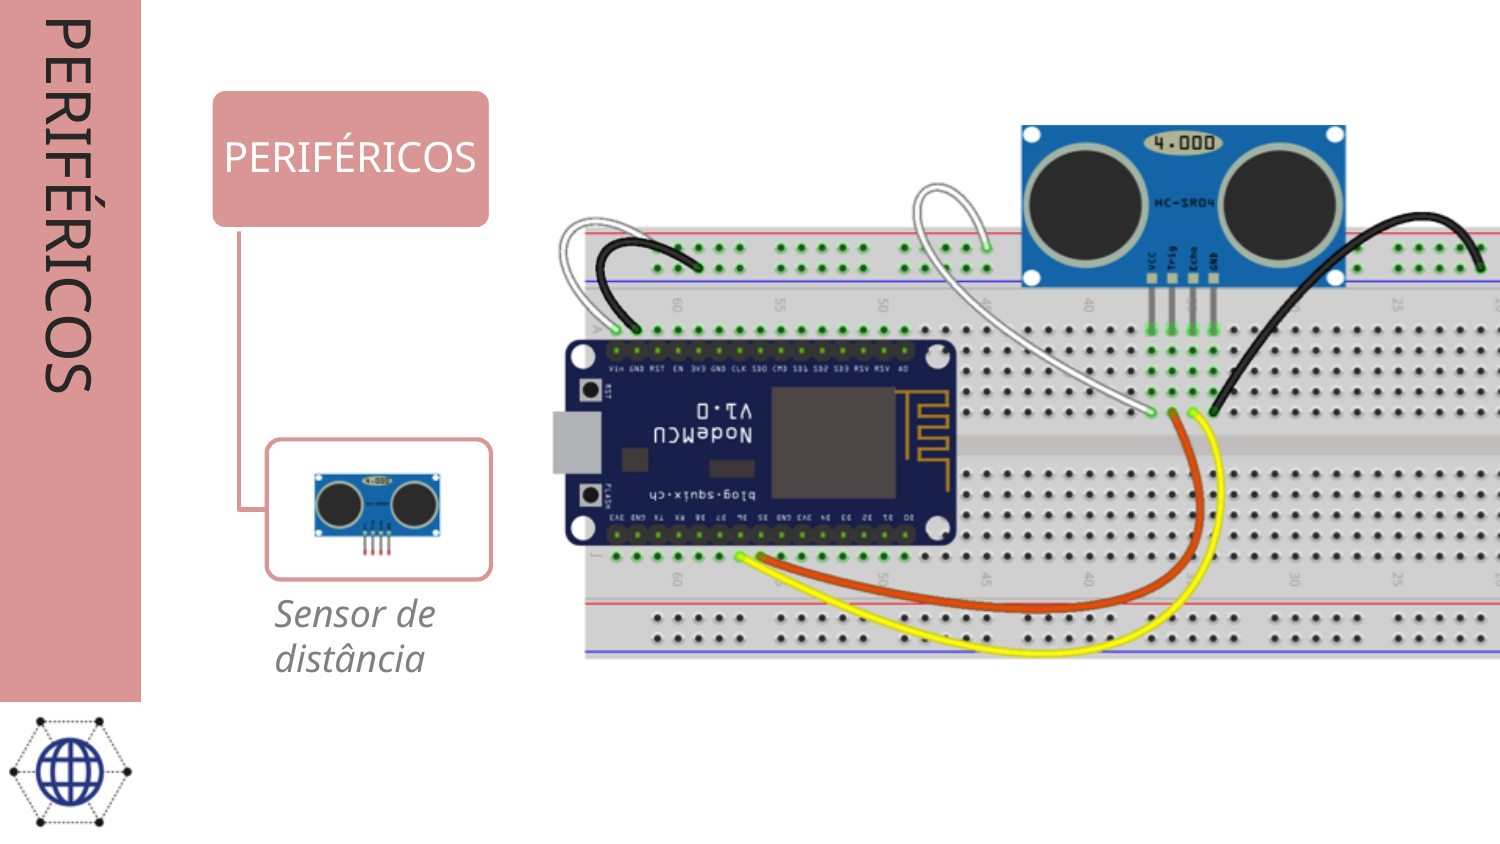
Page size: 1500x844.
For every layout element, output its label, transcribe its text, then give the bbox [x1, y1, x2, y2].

text_box [0, 0, 141, 701]
picture [552, 124, 1500, 719]
picture [310, 470, 446, 558]
picture [0, 702, 142, 844]
text_box [237, 232, 264, 512]
text_box [264, 437, 493, 582]
text_box Sensor de distância [259, 582, 452, 688]
text_box PERIFÉRICOS [26, 0, 116, 678]
text_box PERIFÉRICOS [208, 86, 493, 232]
